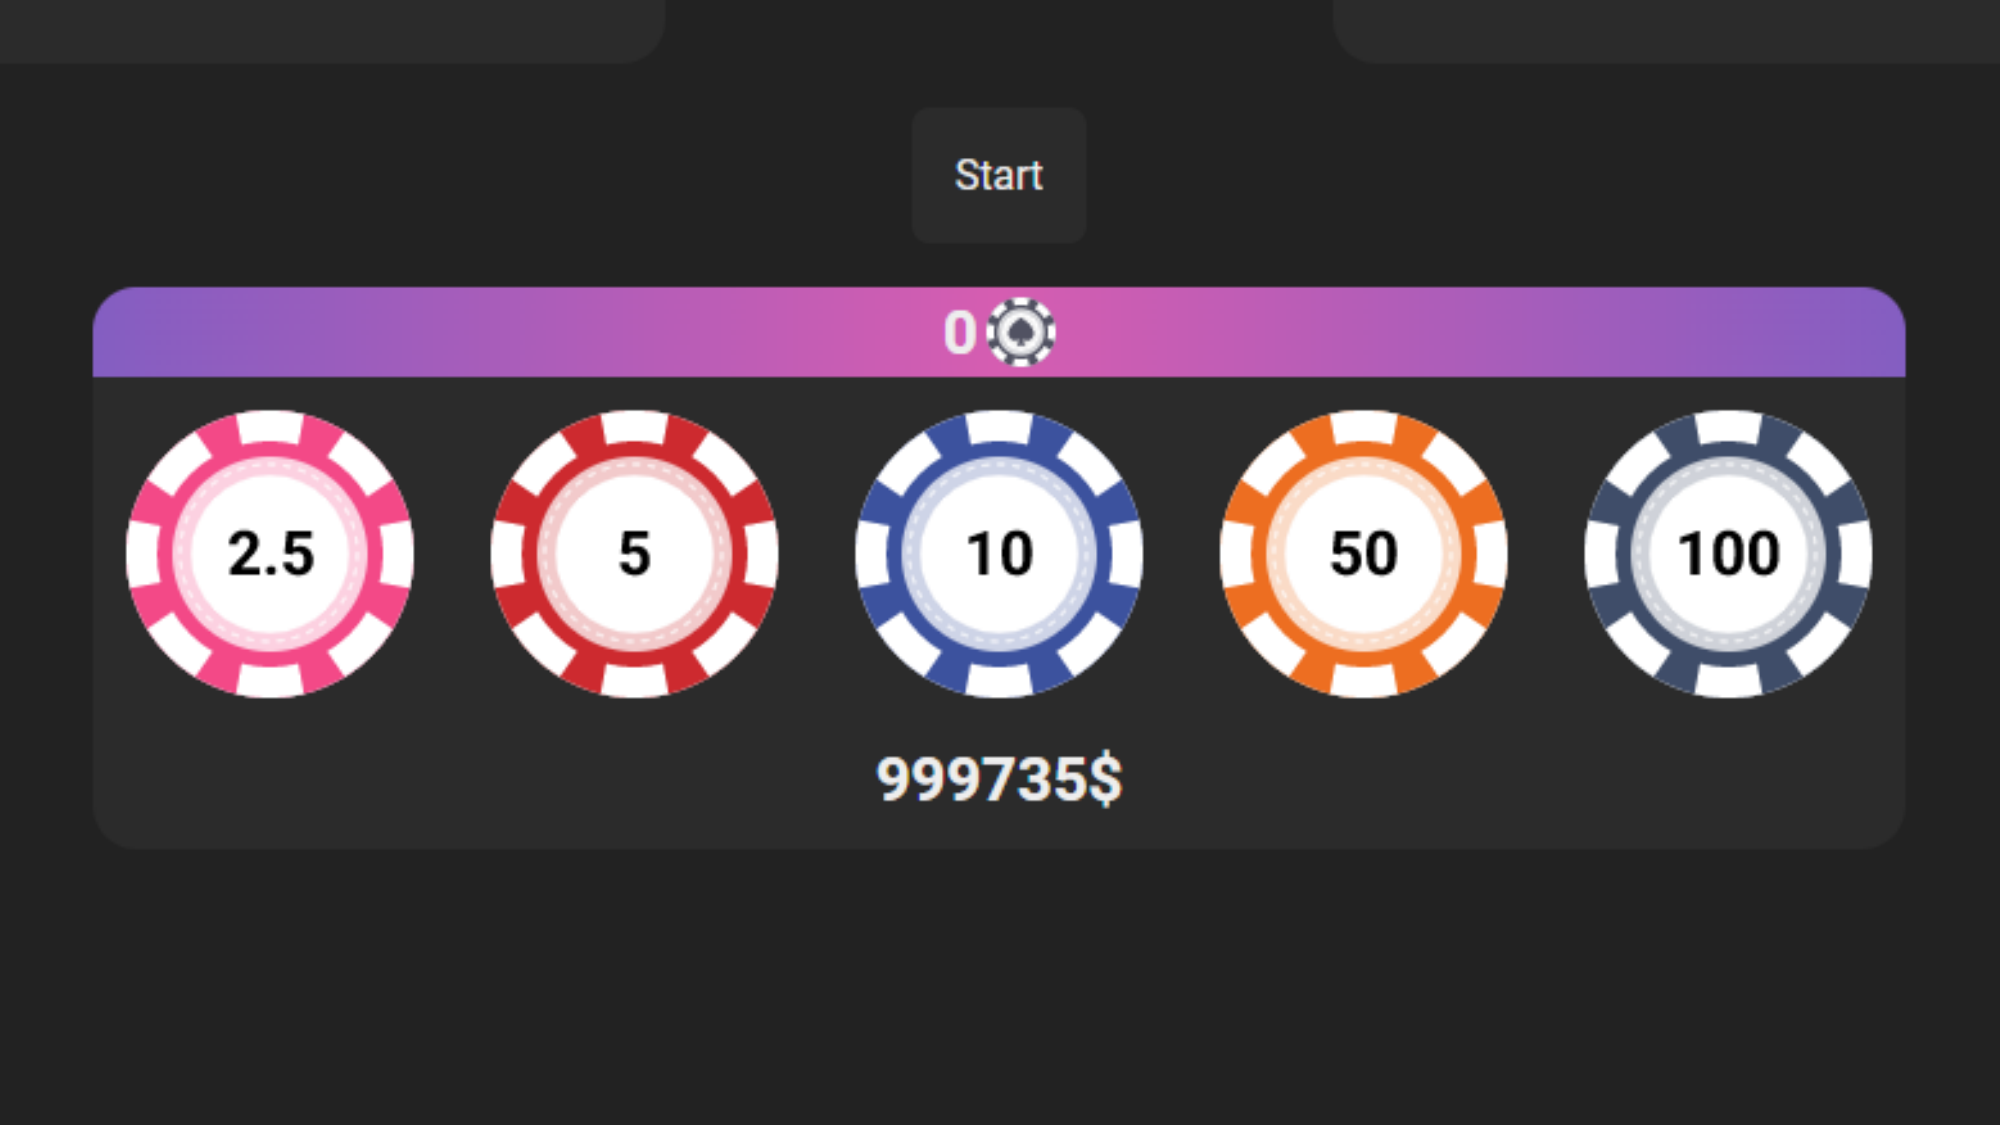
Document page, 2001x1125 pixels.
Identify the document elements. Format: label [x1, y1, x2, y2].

picture [0, 0, 2000, 994]
